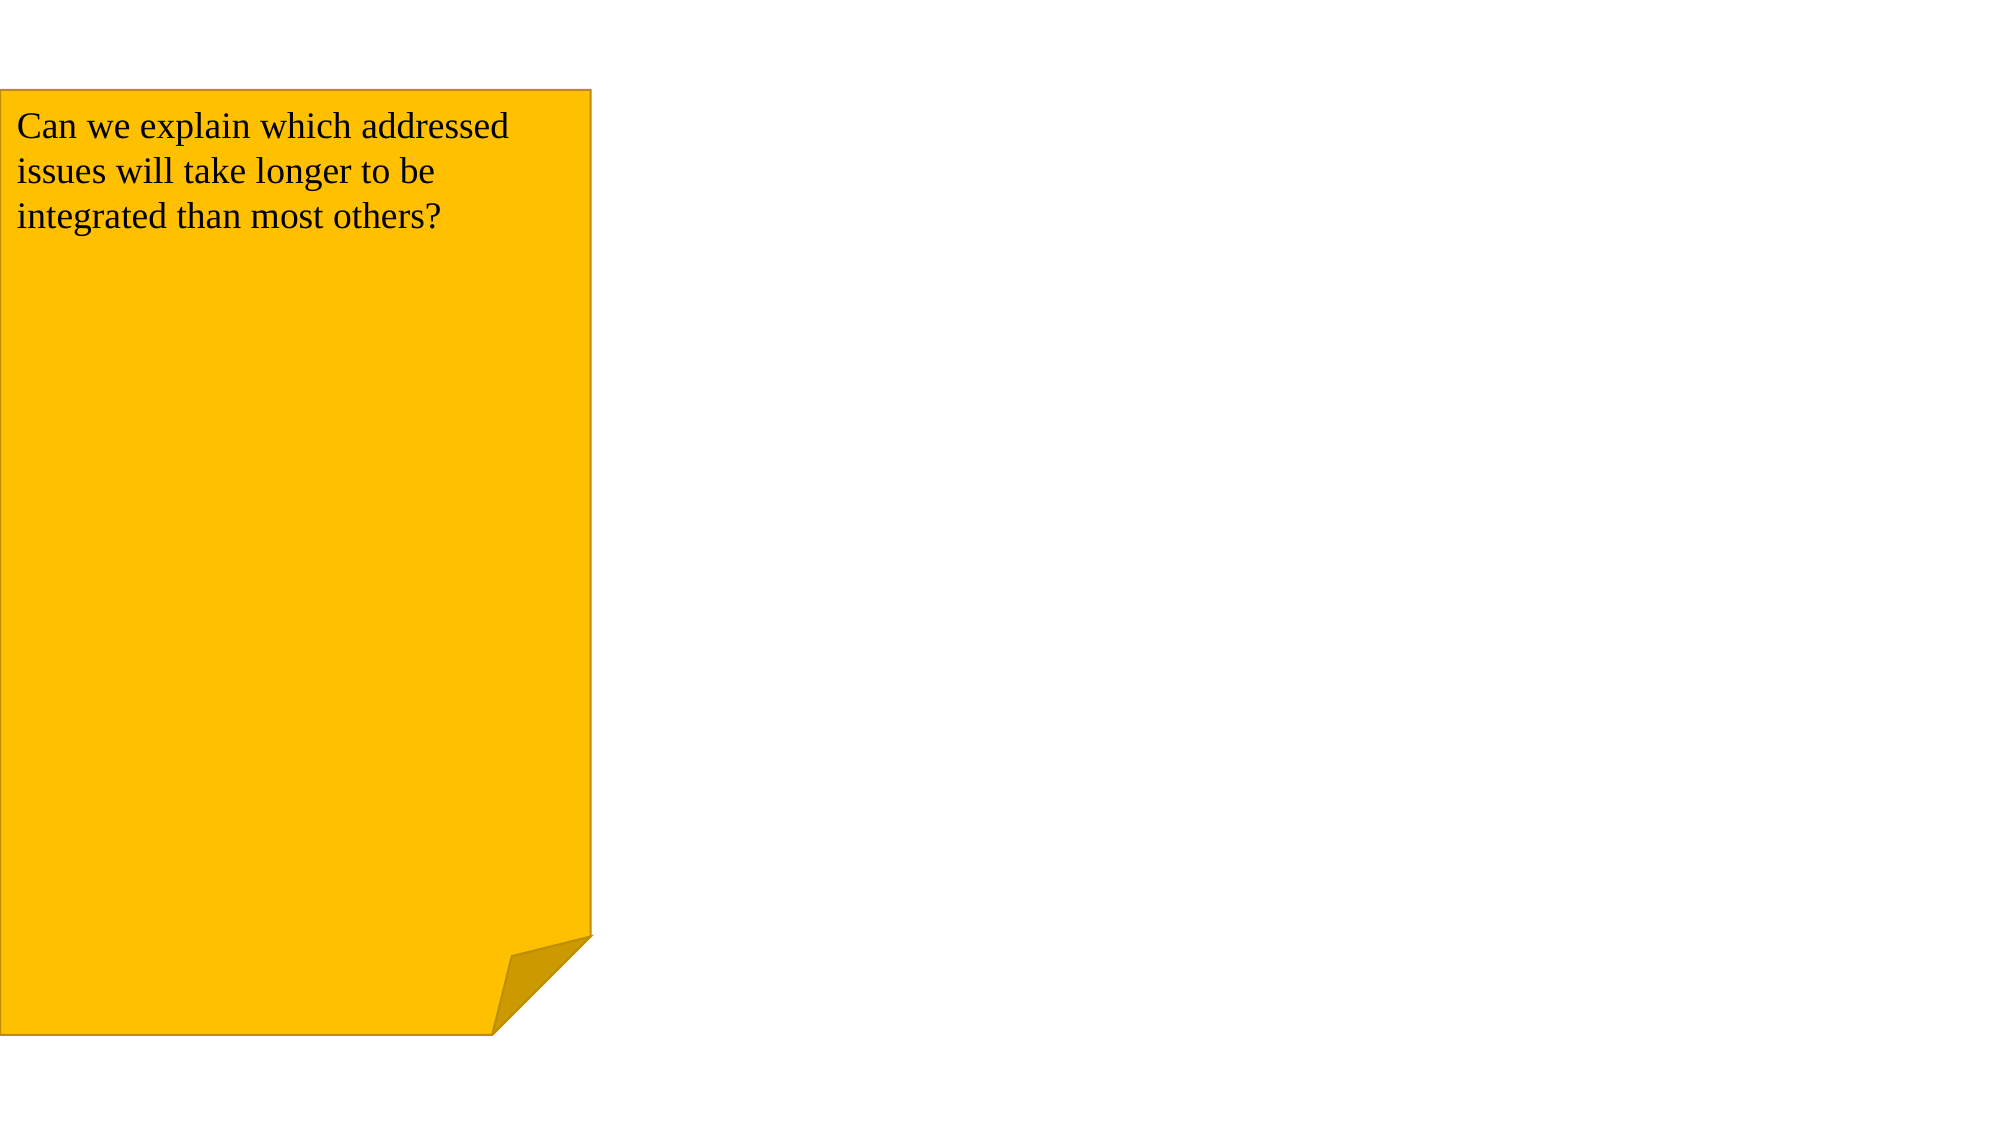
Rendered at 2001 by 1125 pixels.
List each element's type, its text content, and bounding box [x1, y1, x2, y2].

text_box Can we explain which addressed issues will take longer to be integrated than most others? [2, 93, 591, 244]
text_box [0, 88, 594, 1036]
